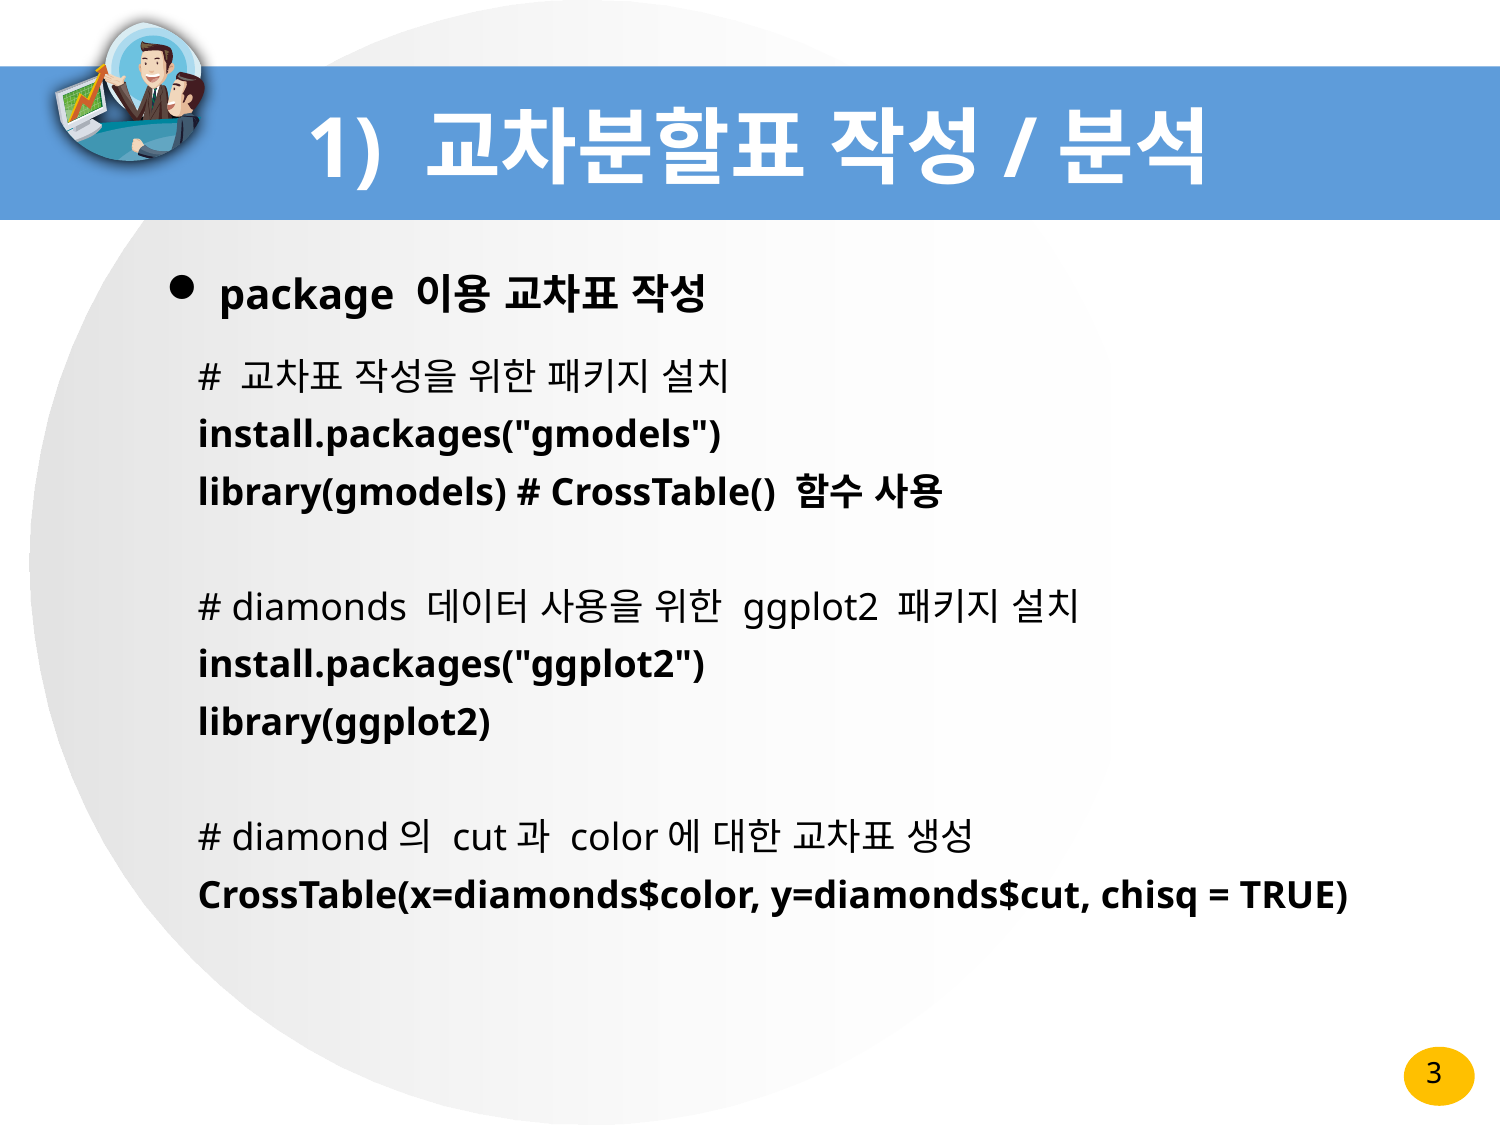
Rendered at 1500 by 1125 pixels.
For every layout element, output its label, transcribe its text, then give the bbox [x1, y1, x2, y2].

title 1) 교차분할표 작성/분석 [17, 87, 1500, 200]
text_box # 교차표 작성을 위한 패키지 설치 install.packages("gmodels") library(gmodels) # CrossTable() 함수 사용 # diamonds 데이터 사용을 위한 ggplot2 패키지 설치 install.packages("ggplot2") library(ggplot2) # diamond의 cut과 color에 대한 교차표 생성 CrossTable(x=diamonds$color, y=diamonds$cut, chisq = TRUE) [182, 345, 1412, 923]
text_box package 이용 교차표 작성 [151, 260, 724, 326]
text_box [0, 0, 1500, 75]
slide_number 3 [1368, 1046, 1500, 1090]
